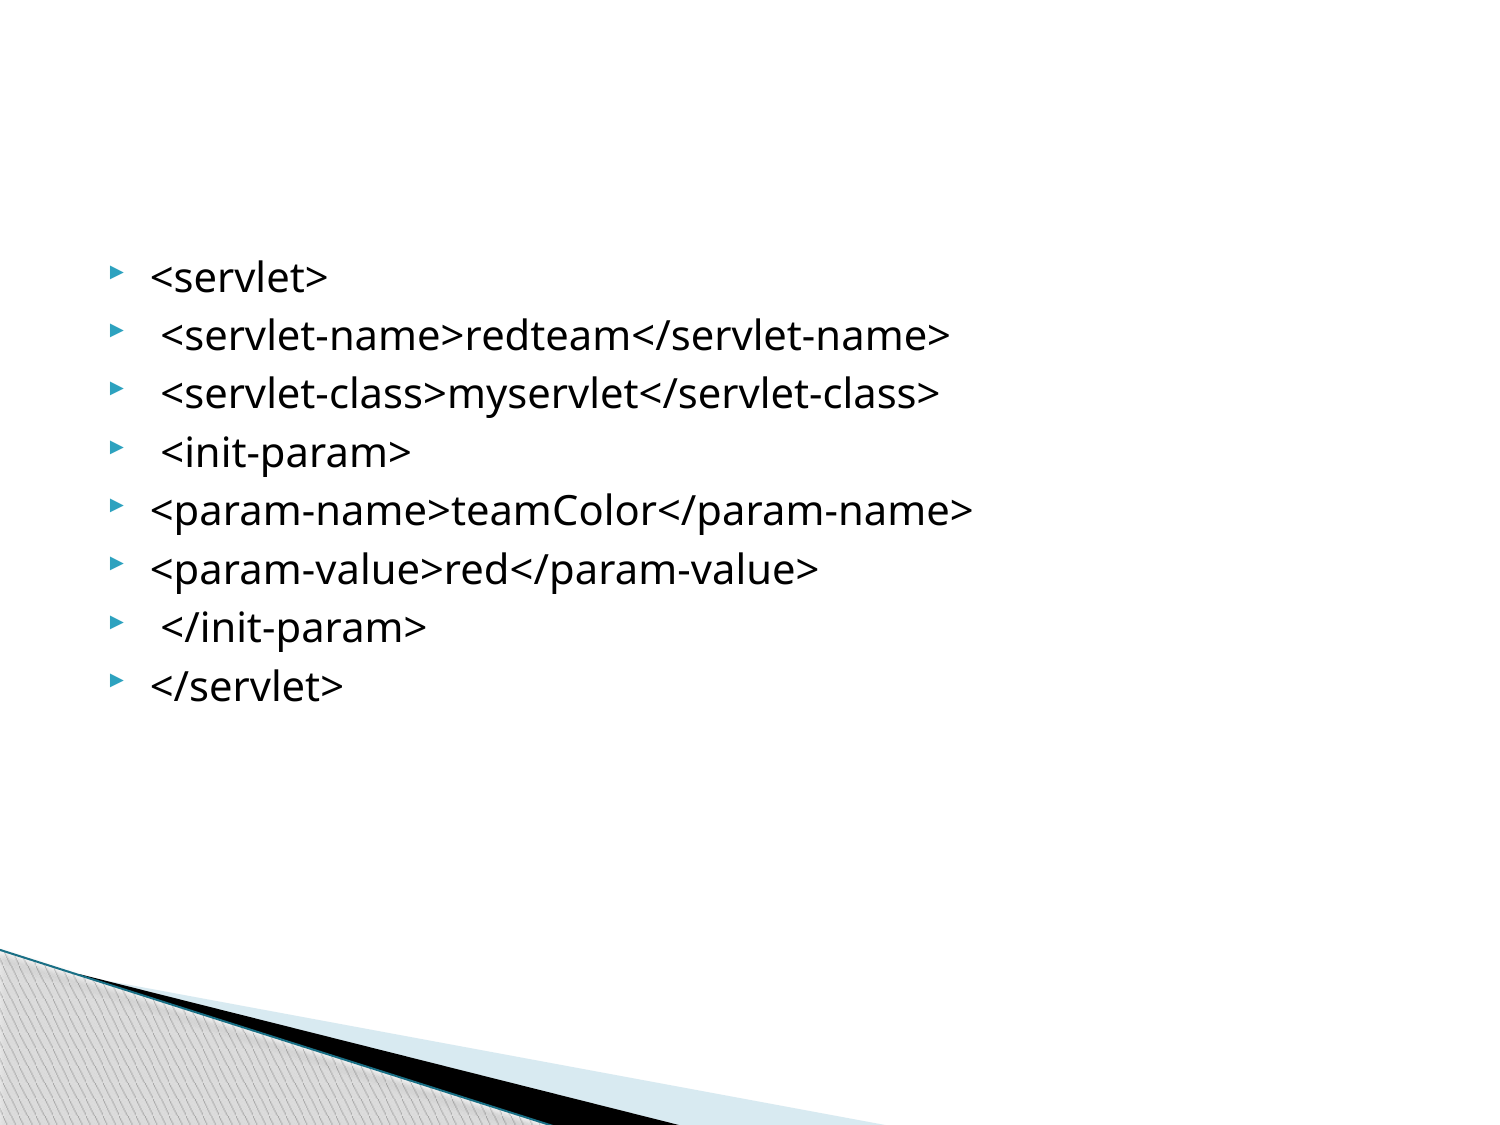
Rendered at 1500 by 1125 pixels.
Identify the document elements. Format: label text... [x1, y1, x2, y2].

list <servlet> <servlet-name>redteam</servlet-name> <servlet-class>myservlet</servlet-class> <init-param> <param-name>teamColor</param-name> <param-value>red</param-value> </init-param> </servlet> [75, 243, 1425, 986]
